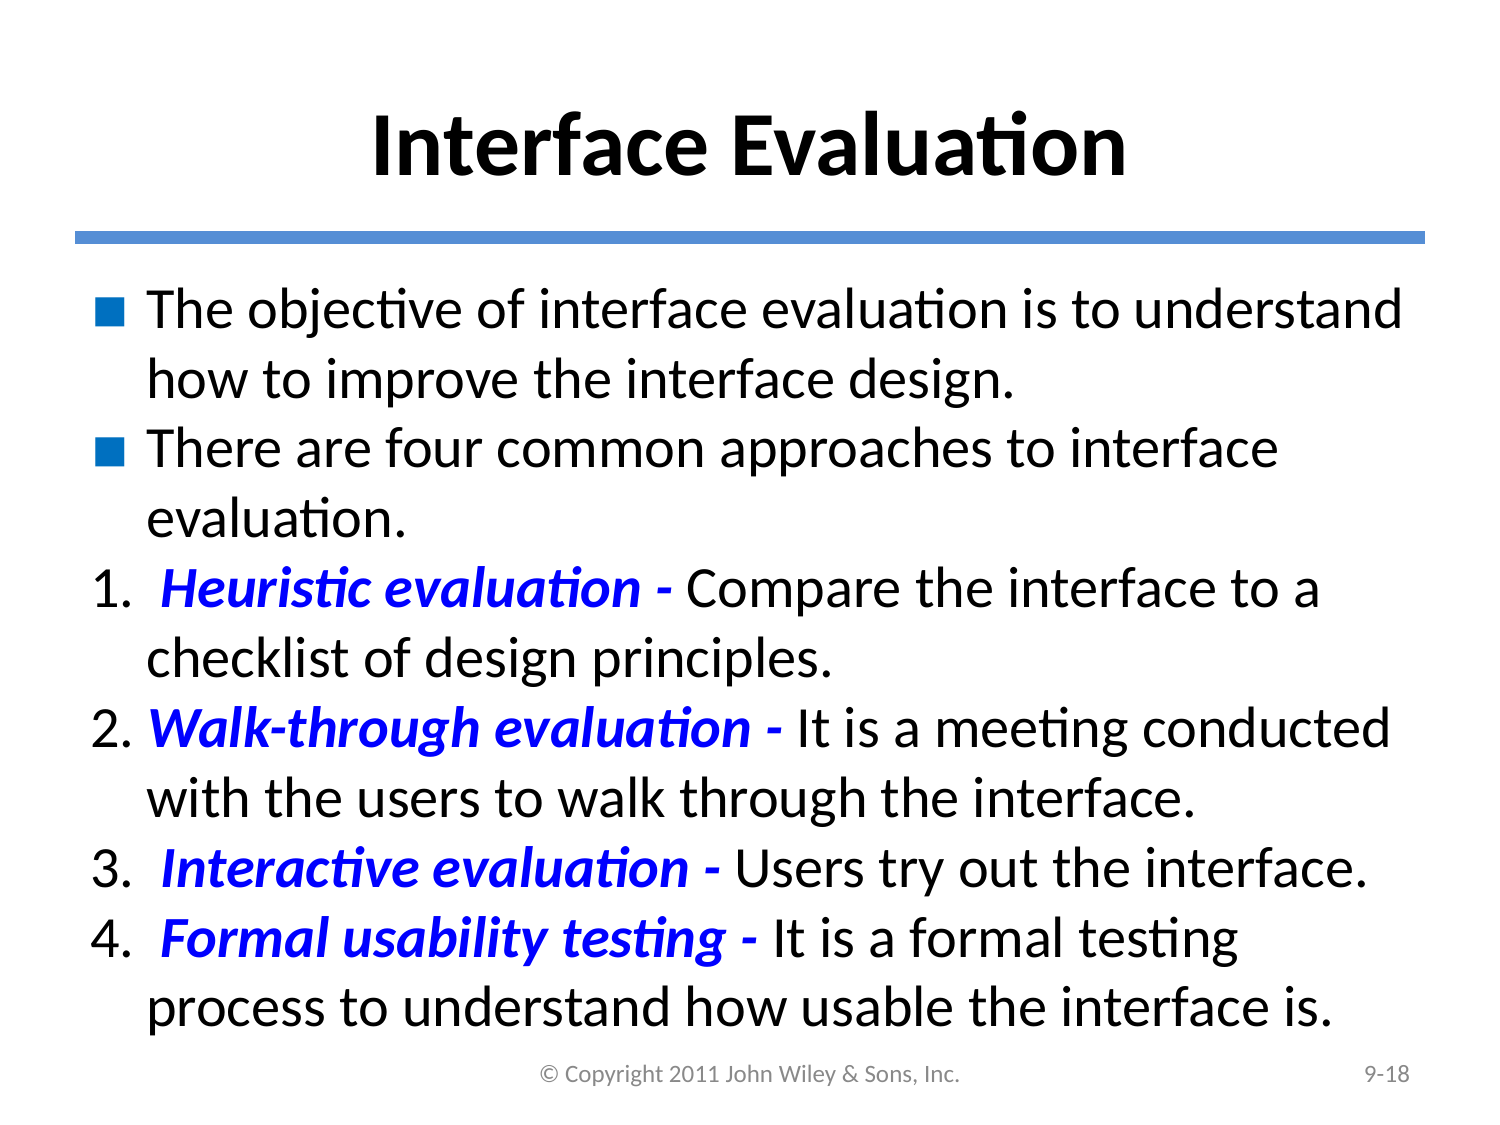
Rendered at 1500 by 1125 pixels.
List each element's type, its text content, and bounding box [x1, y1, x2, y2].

text_box 9-‹#› [1074, 1042, 1425, 1103]
title Interface Evaluation [75, 45, 1425, 233]
list The objective of interface evaluation is to understand how to improve the interface design. There are four common approaches to interface evaluation. 1. Heuristic evaluation - Compare the interface to a checklist of design principles. 2. Walk-through evaluation - It is a meeting conducted with the users to walk through the interface. 3. Interactive evaluation - Users try out the interface. 4. Formal usability testing - It is a formal testing process to understand how usable the interface is. [75, 262, 1425, 1125]
text_box © Copyright 2011 John Wiley & Sons, Inc. [512, 1042, 988, 1103]
